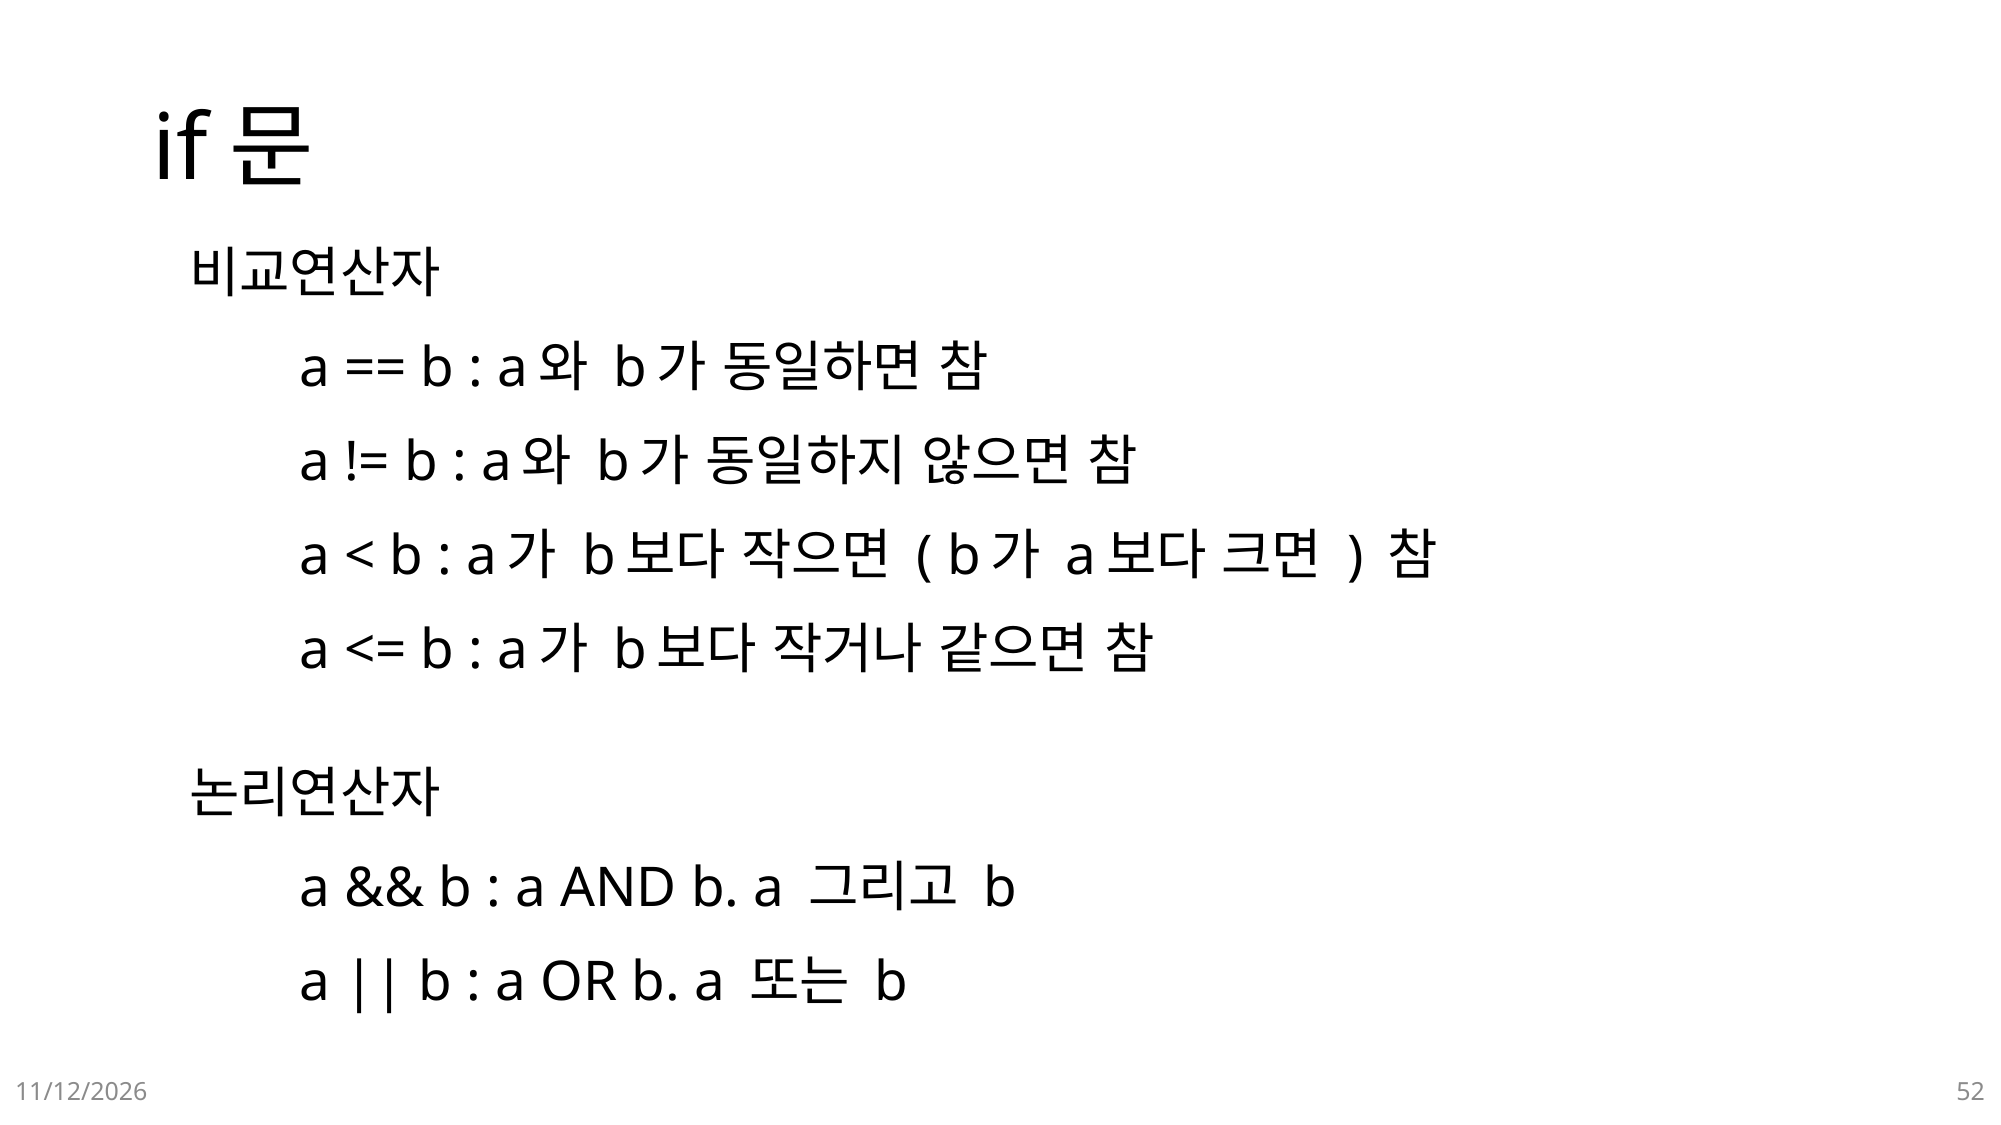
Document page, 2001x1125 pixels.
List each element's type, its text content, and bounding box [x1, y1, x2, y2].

list 비교연산자 a == b : a와 b가 동일하면 참 a != b : a와 b가 동일하지 않으면 참 a < b : a가 b보다 작으면 ( b가 a보다 크면 ) 참 a <= b : a가 b보다 작거나 같으면 참 논리연산자 a && b : a AND b. a 그리고 b a || b : a OR b. a 또는 b [174, 217, 1826, 1024]
slide_number 52 [1550, 1062, 2000, 1123]
title if문 [137, 59, 1863, 241]
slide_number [0, 1062, 450, 1123]
